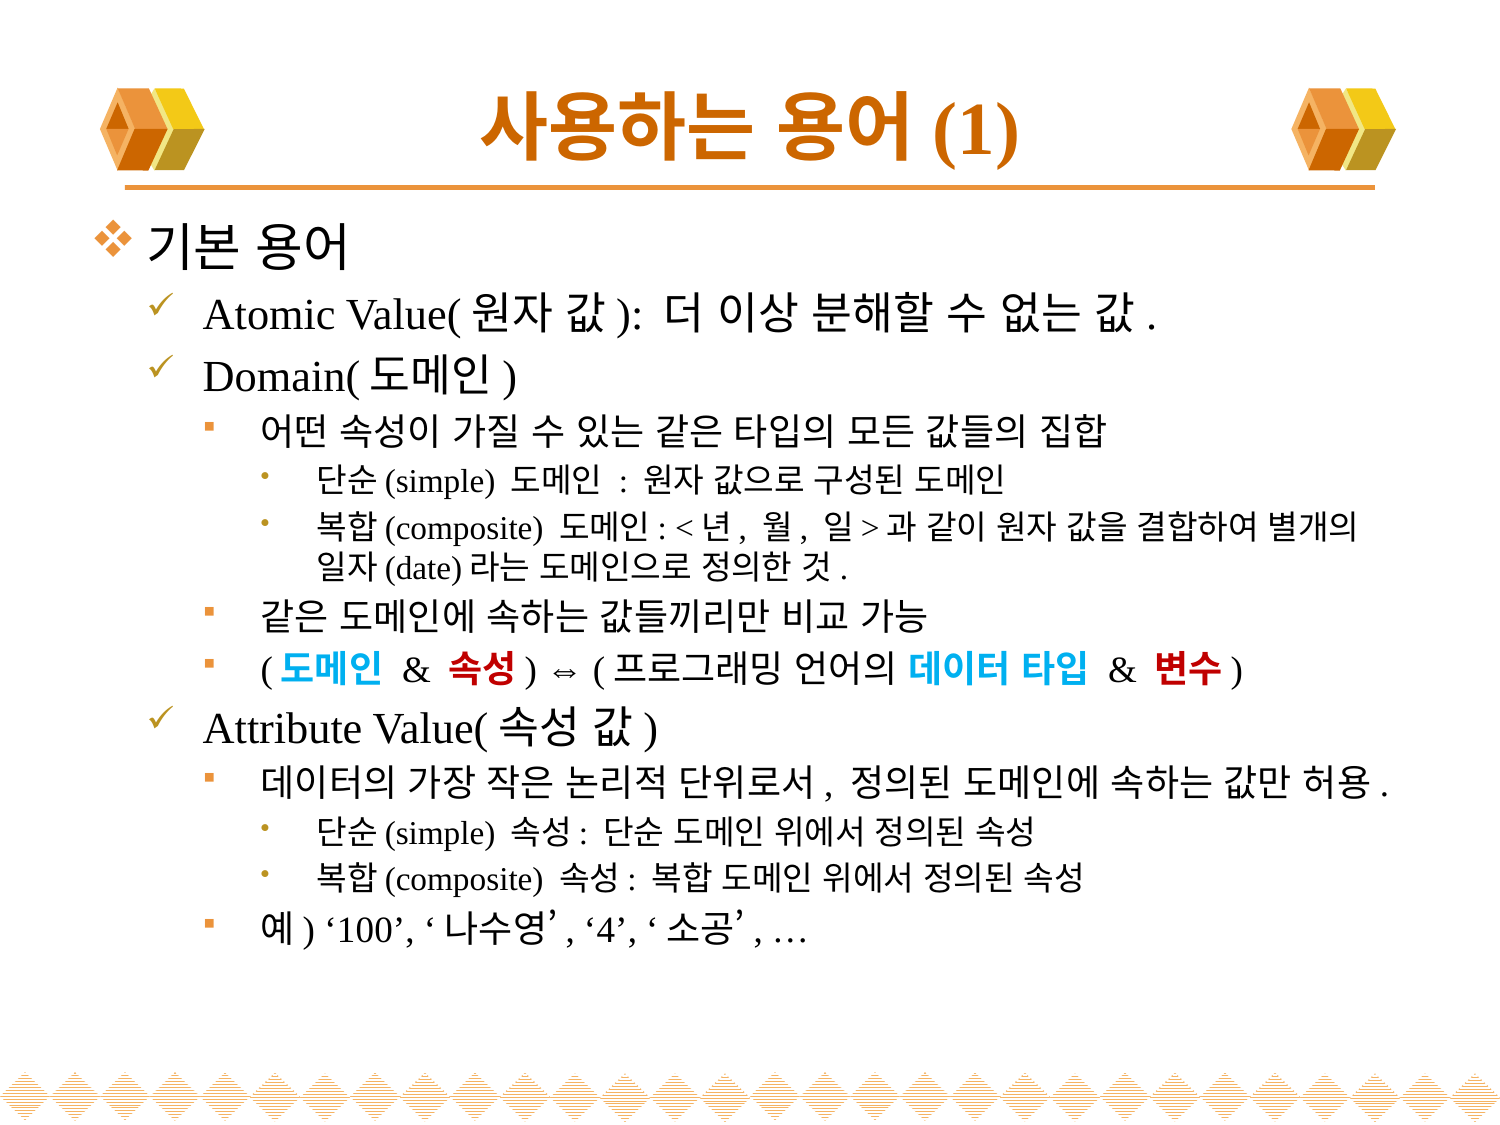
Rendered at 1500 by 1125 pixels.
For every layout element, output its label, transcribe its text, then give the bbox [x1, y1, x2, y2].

list 기본 용어 Atomic Value(원자 값): 더 이상 분해할 수 없는 값. Domain(도메인) 어떤 속성이 가질 수 있는 같은 타입의 모든 값들의 집합 단순(simple) 도메인 : 원자 값으로 구성된 도메인 복합(composite) 도메인: <년, 월, 일>과 같이 원자 값을 결합하여 별개의 일자(date)라는 도메인으로 정의한 것. 같은 도메인에 속하는 값들끼리만 비교 가능 (도메인 & 속성) ⇔ (프로그래밍 언어의 데이터 타입 & 변수) Attribute Value(속성 값) 데이터의 가장 작은 논리적 단위로서, 정의된 도메인에 속하는 값만 허용. 단순(simple) 속성: 단순 도메인 위에서 정의된 속성 복합(composite) 속성: 복합 도메인 위에서 정의된 속성 예) ‘100’, ‘나수영’, ‘4’, ‘소공’, … [75, 202, 1425, 1004]
title 사용하는 용어(1) [75, 67, 1425, 182]
